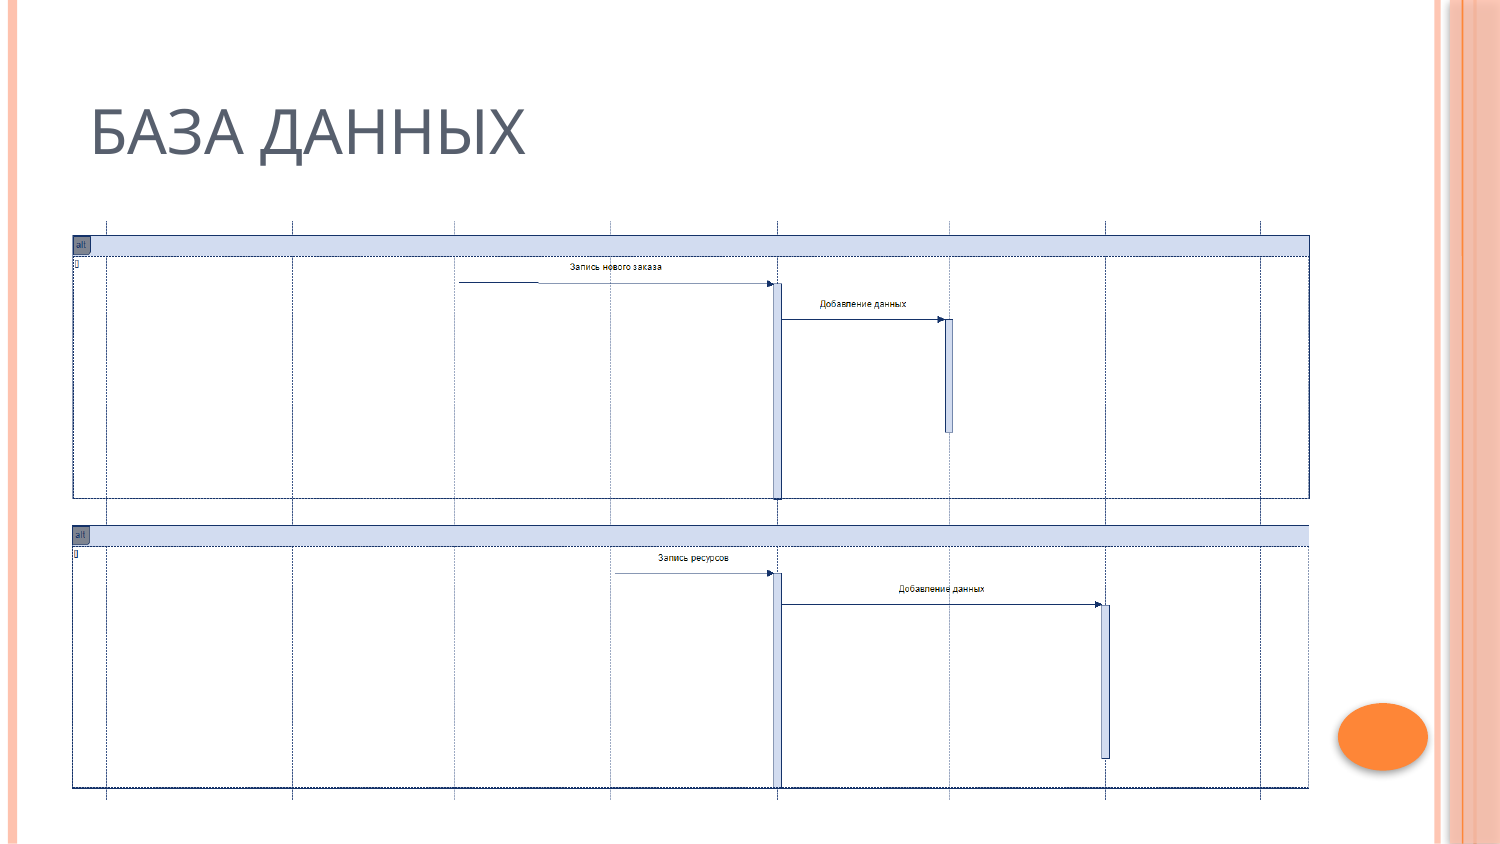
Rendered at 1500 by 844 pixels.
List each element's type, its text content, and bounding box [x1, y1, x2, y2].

title База Данных [75, 33, 1300, 175]
picture [64, 220, 1318, 801]
